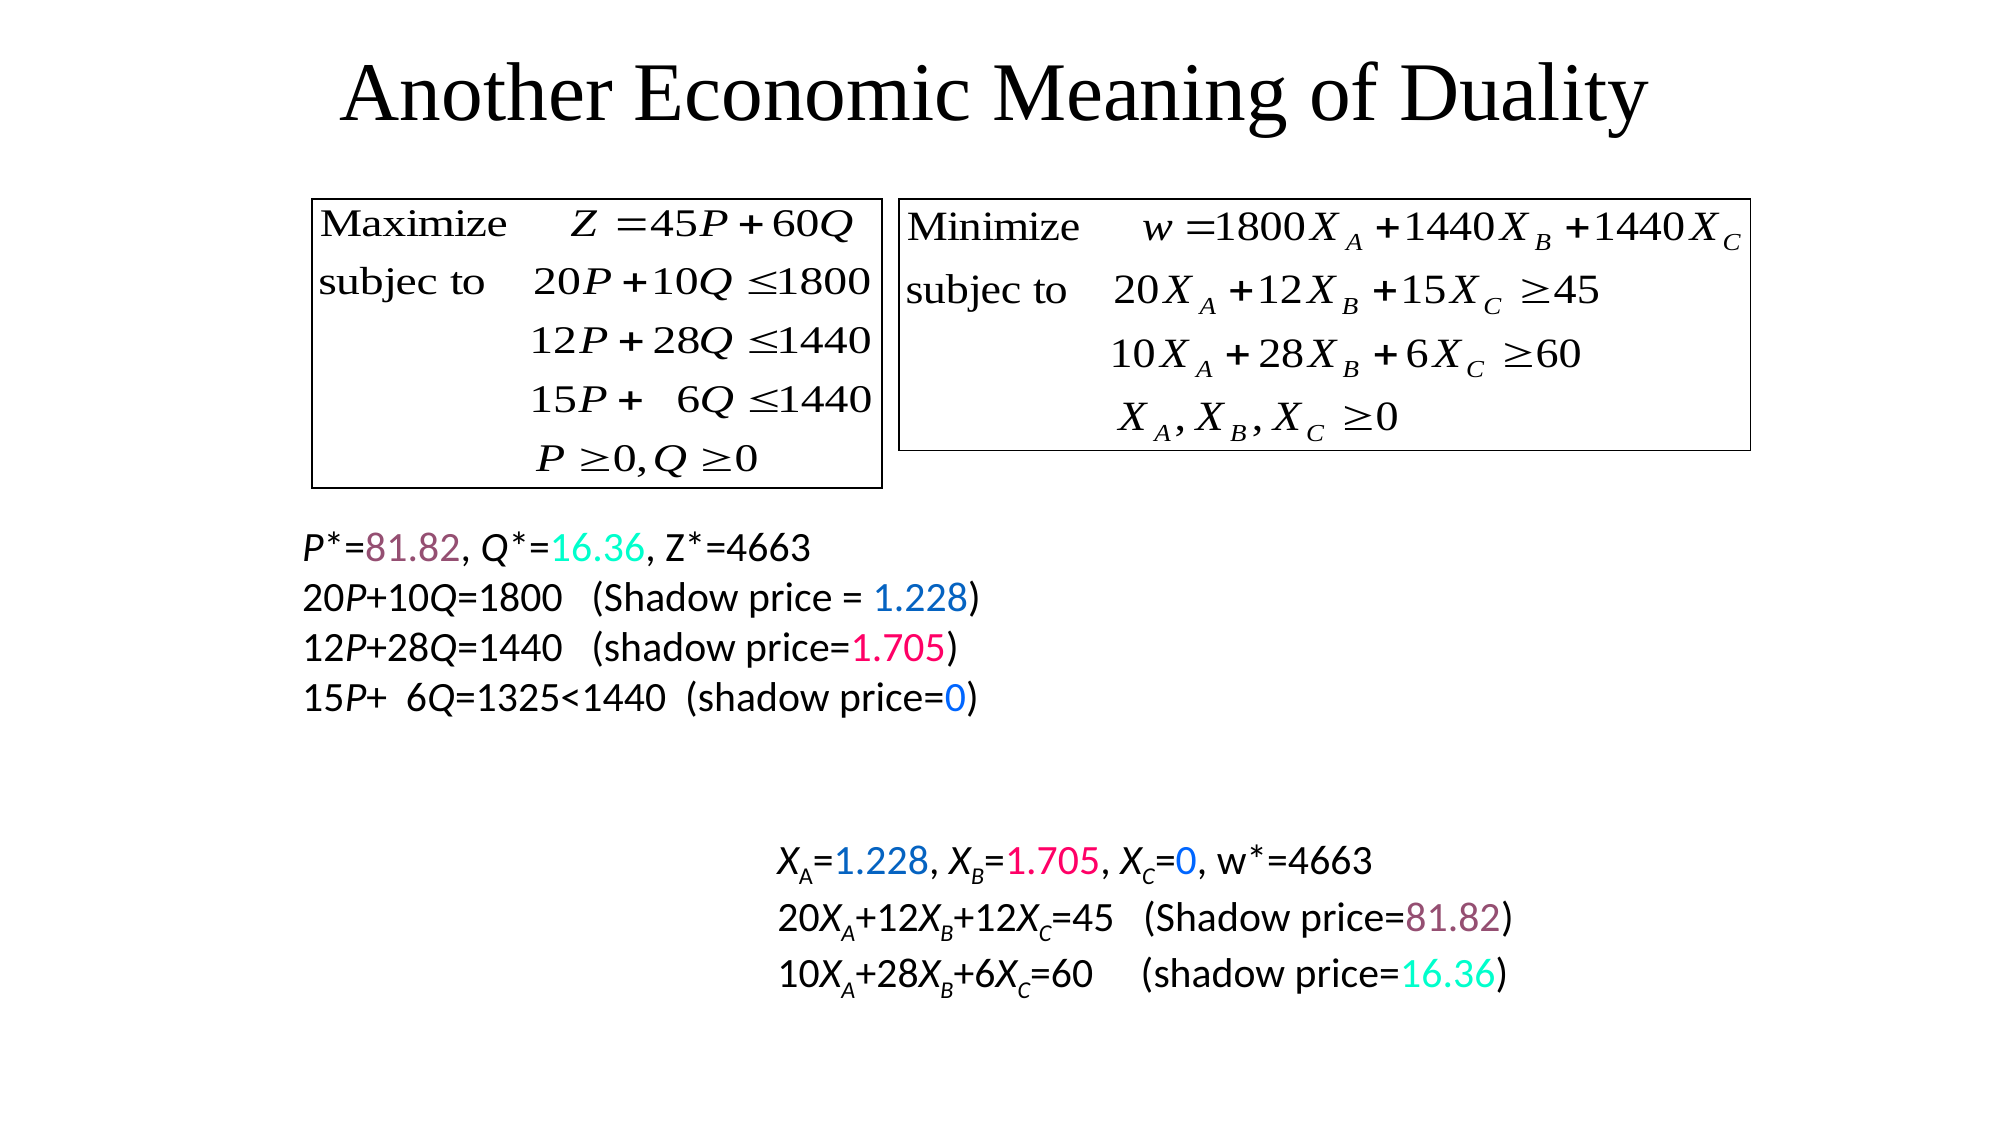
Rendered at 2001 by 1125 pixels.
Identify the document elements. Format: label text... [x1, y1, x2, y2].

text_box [312, 199, 882, 488]
text_box XA=1.228, XB=1.705, XC=0, w*=4663 20XA+12XB+12XC=45 (Shadow price=81.82) 10XA+28XB+6XC=60 (shadow price=16.36) [762, 825, 1688, 1011]
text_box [899, 199, 1750, 450]
text_box P*=81.82, Q*=16.36, Z*=4663 20P+10Q=1800 (Shadow price = 1.228) 12P+28Q=1440 (shadow price=1.705) 15P+ 6Q=1325<1440 (shadow price=0) [287, 512, 1263, 728]
title Another Economic Meaning of Duality [324, 0, 1675, 188]
